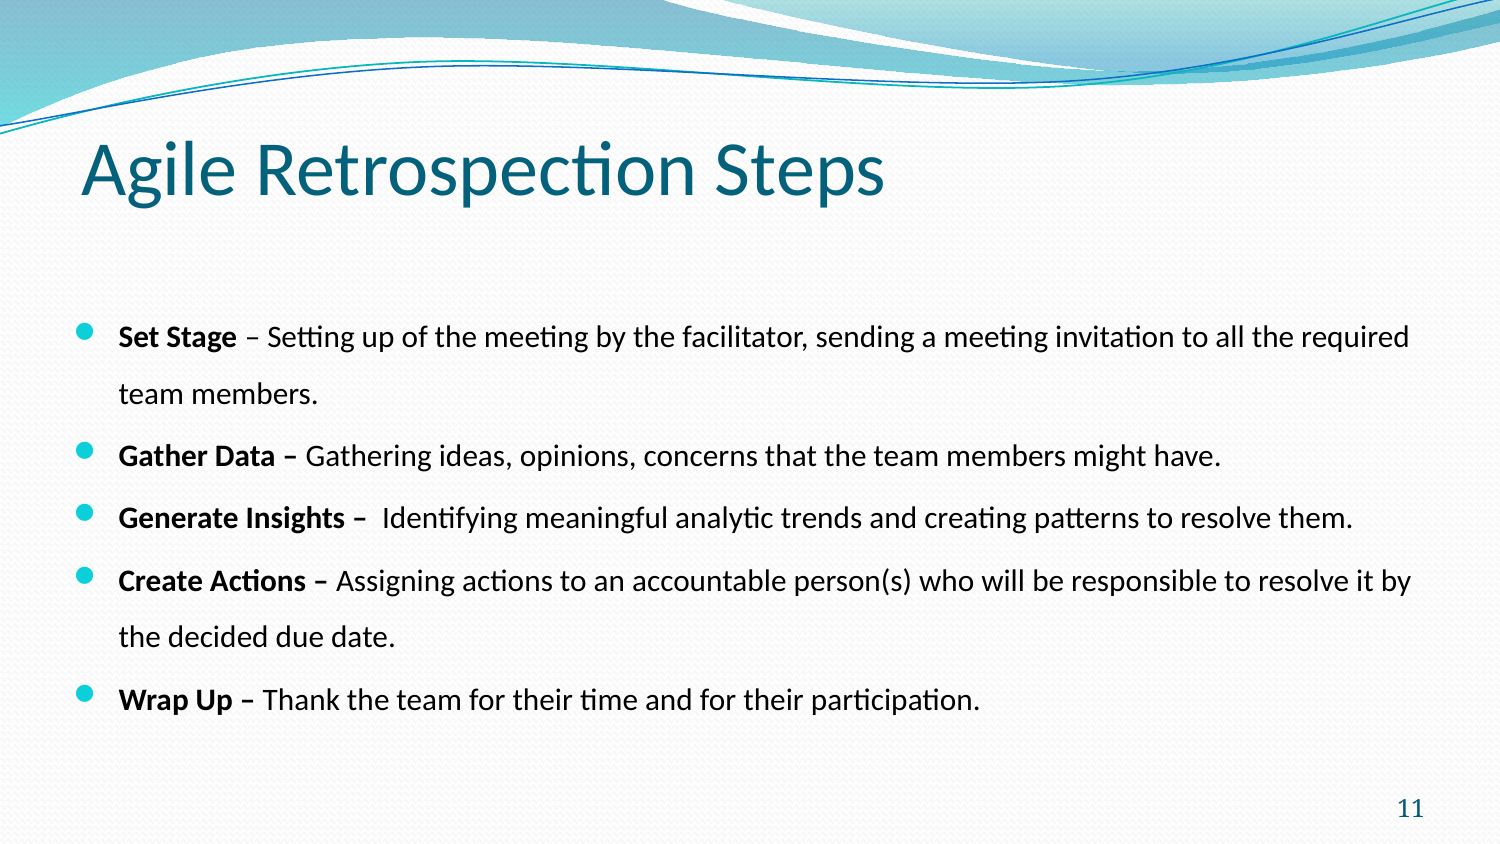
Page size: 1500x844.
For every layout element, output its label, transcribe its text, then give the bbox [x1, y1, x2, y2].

title Agile Retrospection Steps [80, 109, 1435, 212]
slide_number 11 [1299, 782, 1425, 827]
list Set Stage – Setting up of the meeting by the facilitator, sending a meeting invitation to all the required team members. Gather Data – Gathering ideas, opinions, concerns that the team members might have. Generate Insights – Identifying meaningful analytic trends and creating patterns to resolve them. Create Actions – Assigning actions to an accountable person(s) who will be responsible to resolve it by the decided due date. Wrap Up – Thank the team for their time and for their participation. [62, 292, 1438, 764]
